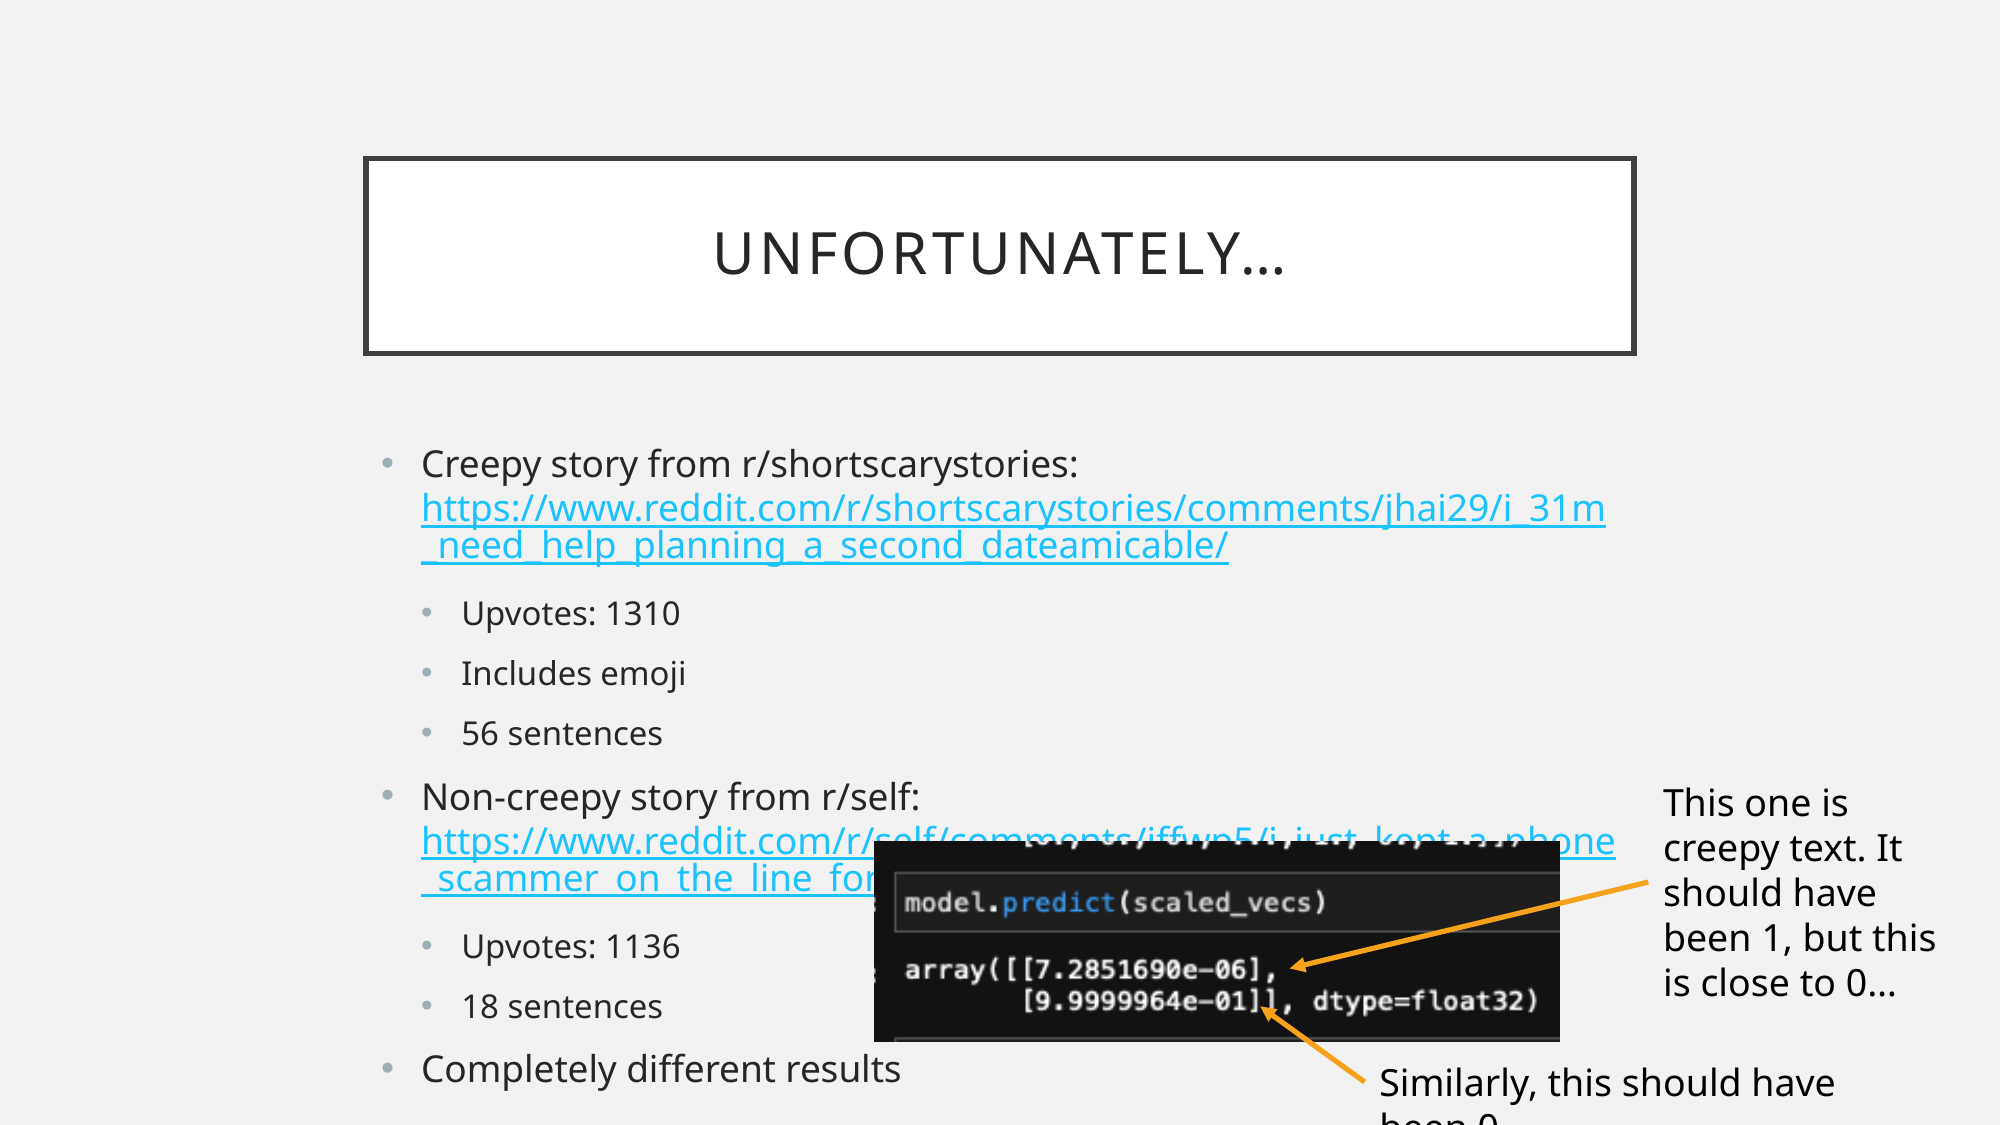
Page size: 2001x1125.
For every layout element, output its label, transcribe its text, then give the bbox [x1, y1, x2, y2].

text_box This one is creepy text. It should have been 1, but this is close to 0… [1648, 771, 1975, 1012]
title Unfortunately… [363, 156, 1637, 356]
text_box Similarly, this should have been 0 [1364, 1051, 1900, 1125]
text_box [1260, 1006, 1365, 1082]
list Creepy story from r/shortscarystories: https://www.reddit.com/r/shortscarystories/comments/jhai29/i_31m_need_help_planning_a_second_dateamicable/ Upvotes: 1310 Includes emoji 56 sentences Non-creepy story from r/self: https://www.reddit.com/r/self/comments/jffwp5/i_just_kept_a_phone_scammer_on_the_line_for_over/ Upvotes: 1136 18 sentences Completely different results [366, 432, 1634, 1026]
picture [874, 841, 1560, 1042]
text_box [1289, 882, 1649, 969]
